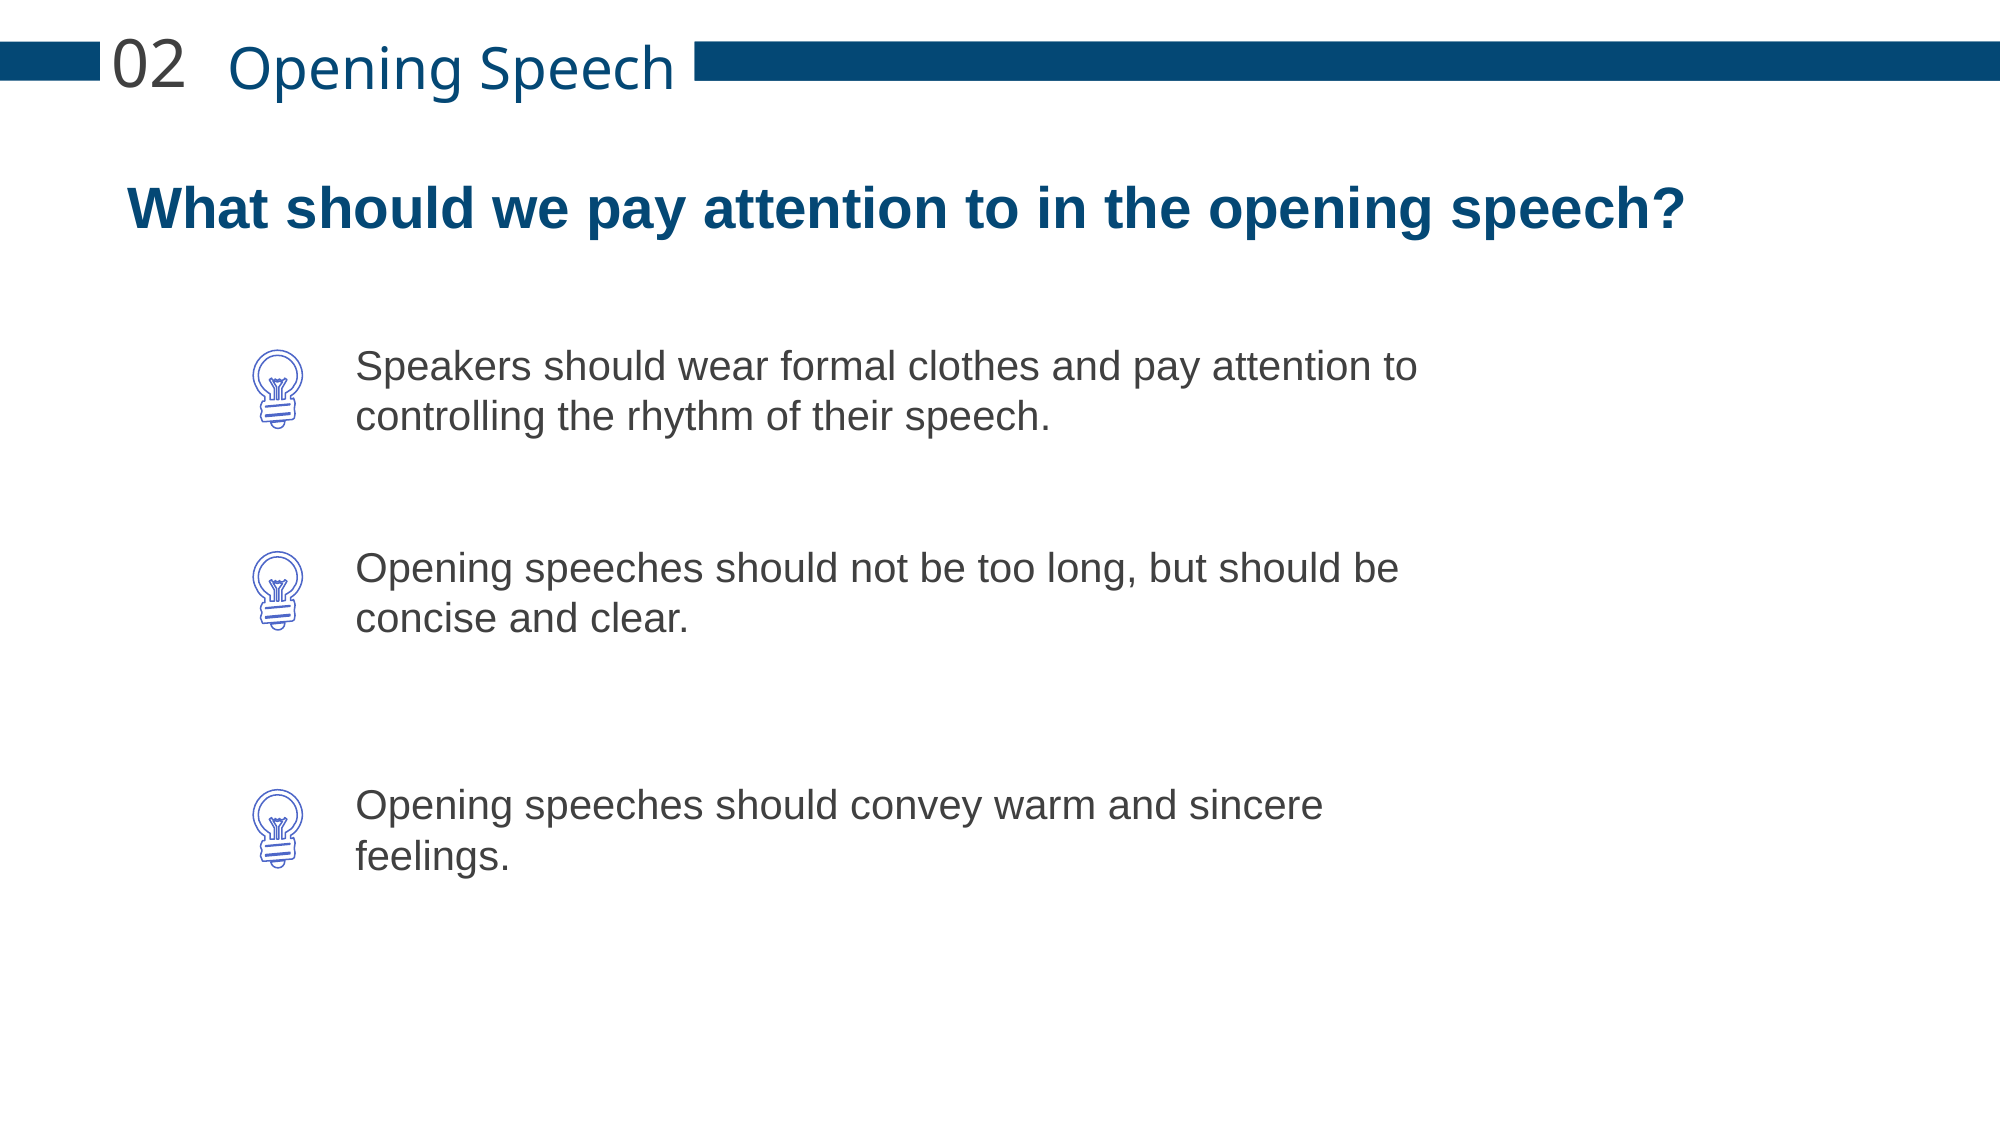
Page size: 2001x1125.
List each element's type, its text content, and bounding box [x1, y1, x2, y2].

text_box [712, 41, 2000, 82]
text_box [253, 789, 303, 868]
text_box [253, 551, 303, 630]
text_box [90, 13, 712, 110]
text_box [0, 41, 90, 82]
text_box [253, 350, 303, 429]
text_box Opening speeches should convey warm and sincere feelings. [340, 770, 1430, 886]
text_box Opening speeches should not be too long, but should be concise and clear. [340, 532, 1484, 648]
text_box What should we pay attention to in the opening speech? [112, 163, 1712, 248]
text_box Speakers should wear formal clothes and pay attention to controlling the rhythm of their speech. [340, 331, 1440, 447]
